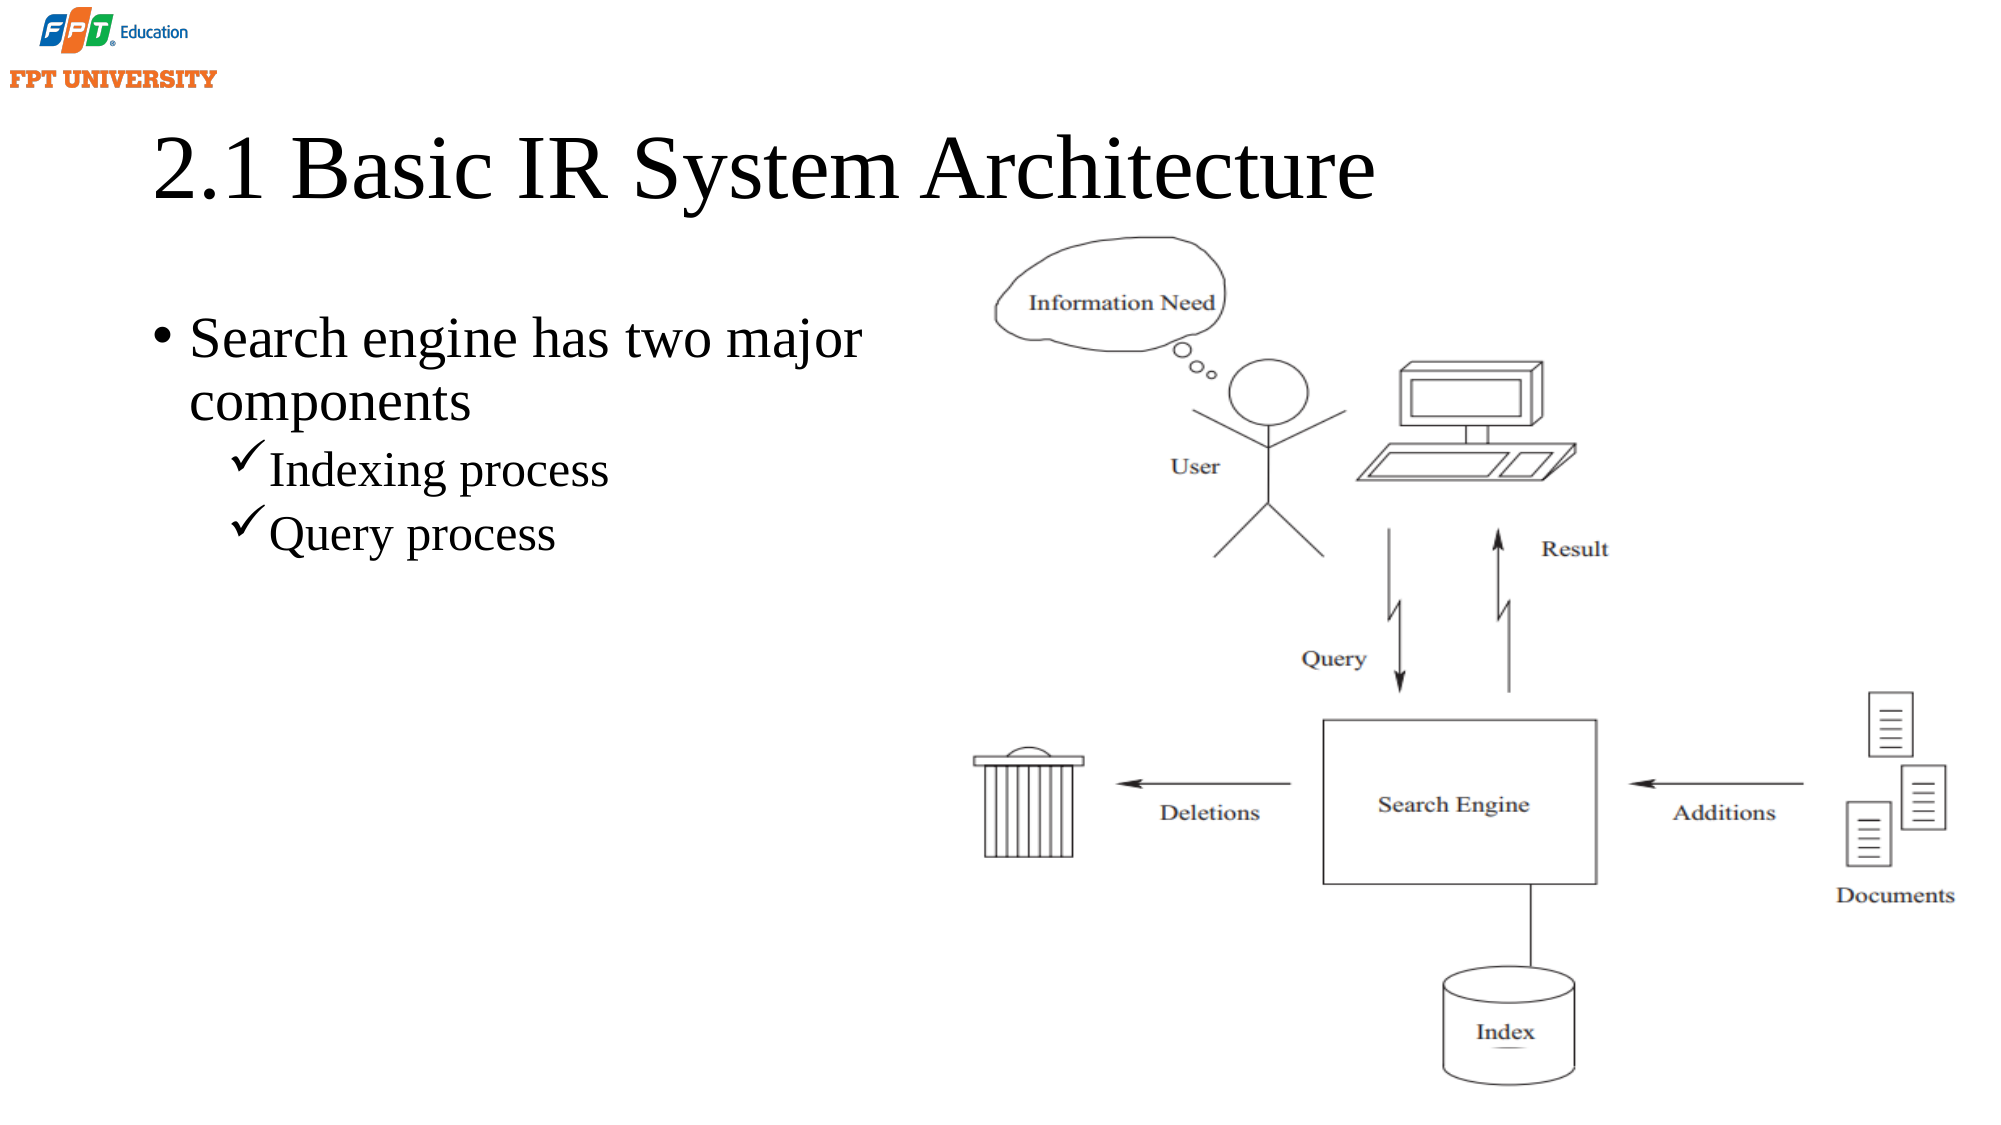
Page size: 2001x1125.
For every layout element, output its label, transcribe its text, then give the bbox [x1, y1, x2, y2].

picture [10, 7, 217, 88]
picture [970, 233, 1982, 1096]
title 2.1 Basic IR System Architecture [137, 59, 1863, 278]
list Search engine has two major components Indexing process Query process [137, 299, 970, 1096]
